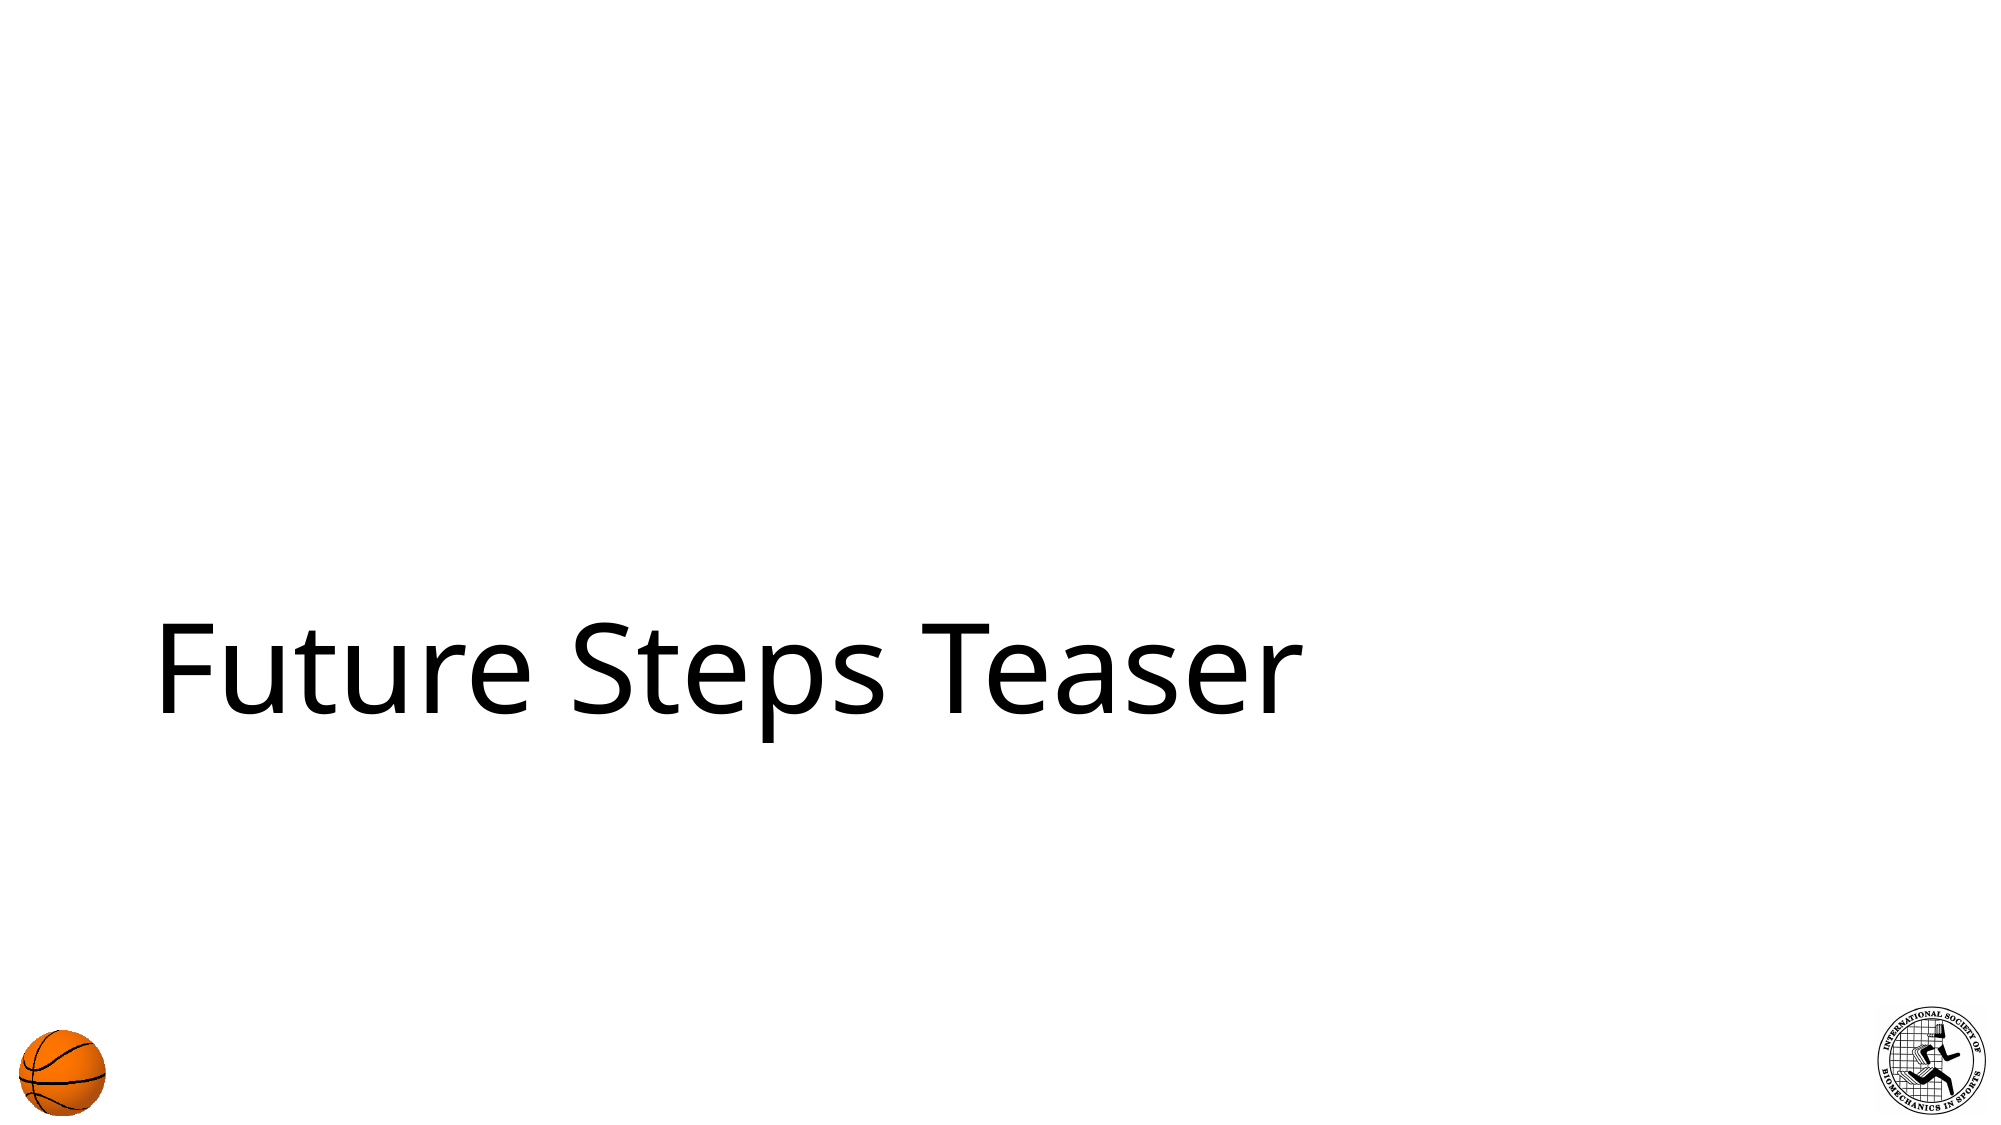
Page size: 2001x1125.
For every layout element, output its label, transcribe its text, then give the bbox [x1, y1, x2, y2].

picture [1875, 1004, 1988, 1116]
picture [19, 1030, 106, 1116]
title Future Steps Teaser [136, 280, 1862, 749]
